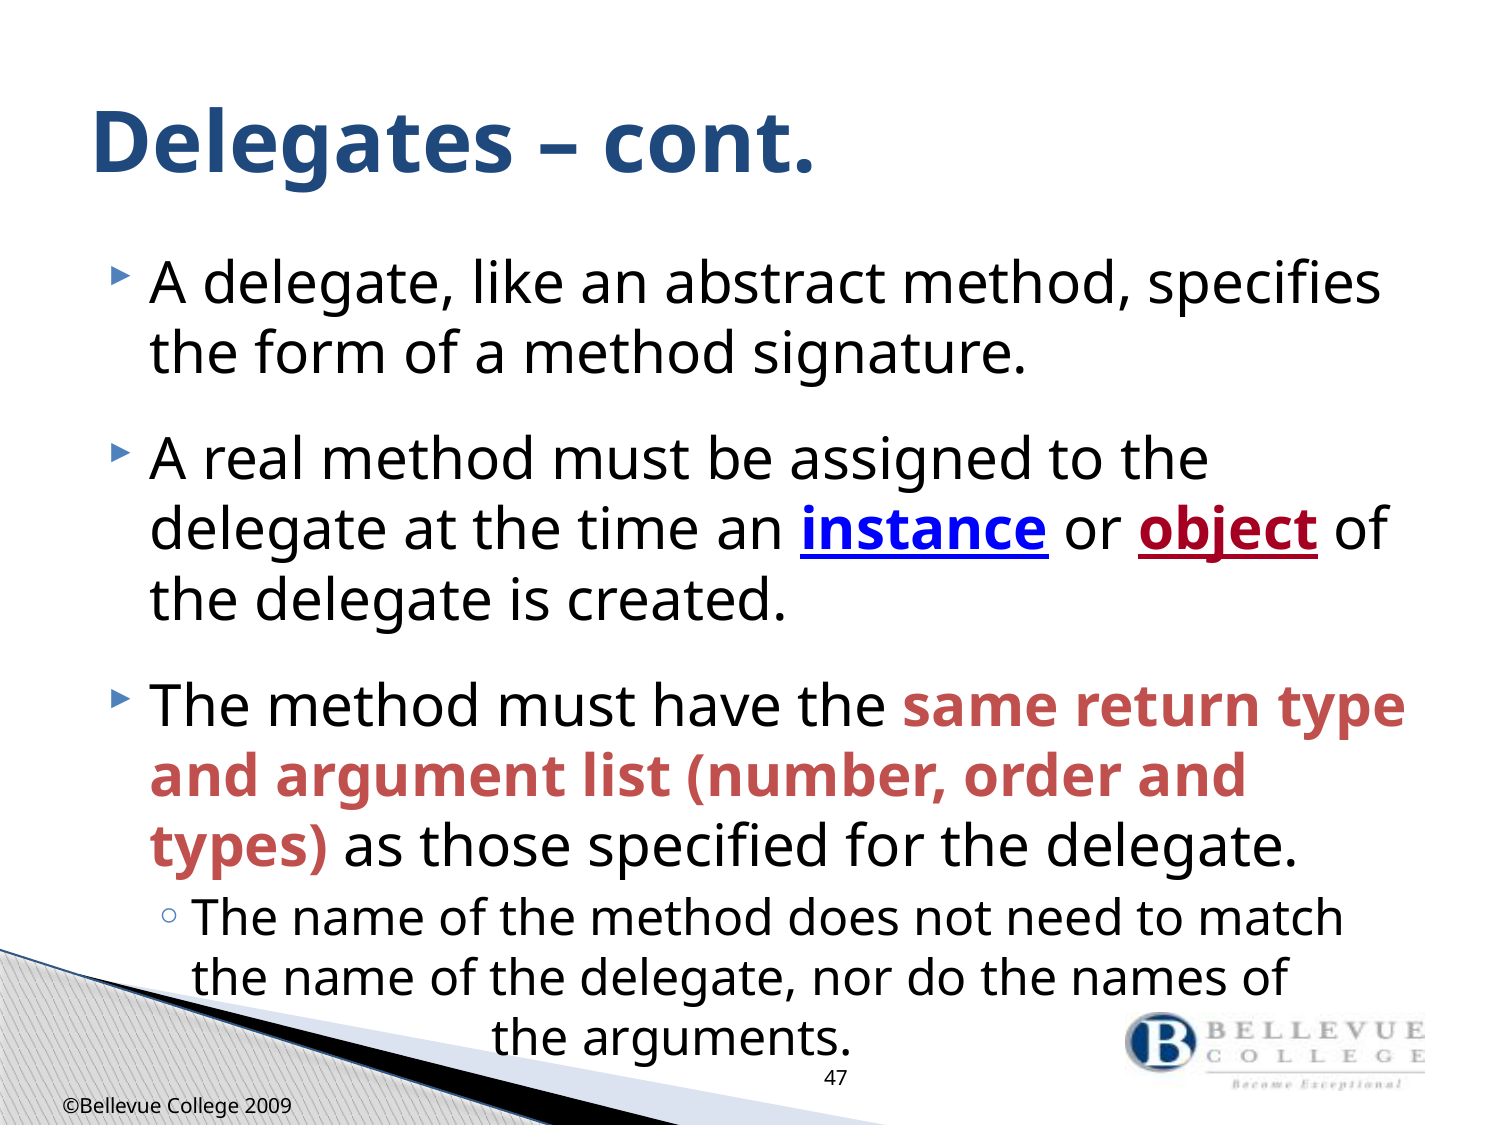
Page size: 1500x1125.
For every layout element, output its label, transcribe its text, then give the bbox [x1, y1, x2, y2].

picture [1125, 1012, 1425, 1091]
slide_number 47 [787, 1050, 863, 1100]
footer ©Bellevue College 2009 [0, 1063, 307, 1125]
list A delegate, like an abstract method, specifies the form of a method signature. A real method must be assigned to the delegate at the time an instance or object of the delegate is created. The method must have the same return type and argument list (number, order and types) as those specified for the delegate. The name of the method does not need to match the name of the delegate, nor do the names of the arguments. [74, 237, 1426, 981]
title Delegates – cont. [75, 45, 1425, 233]
